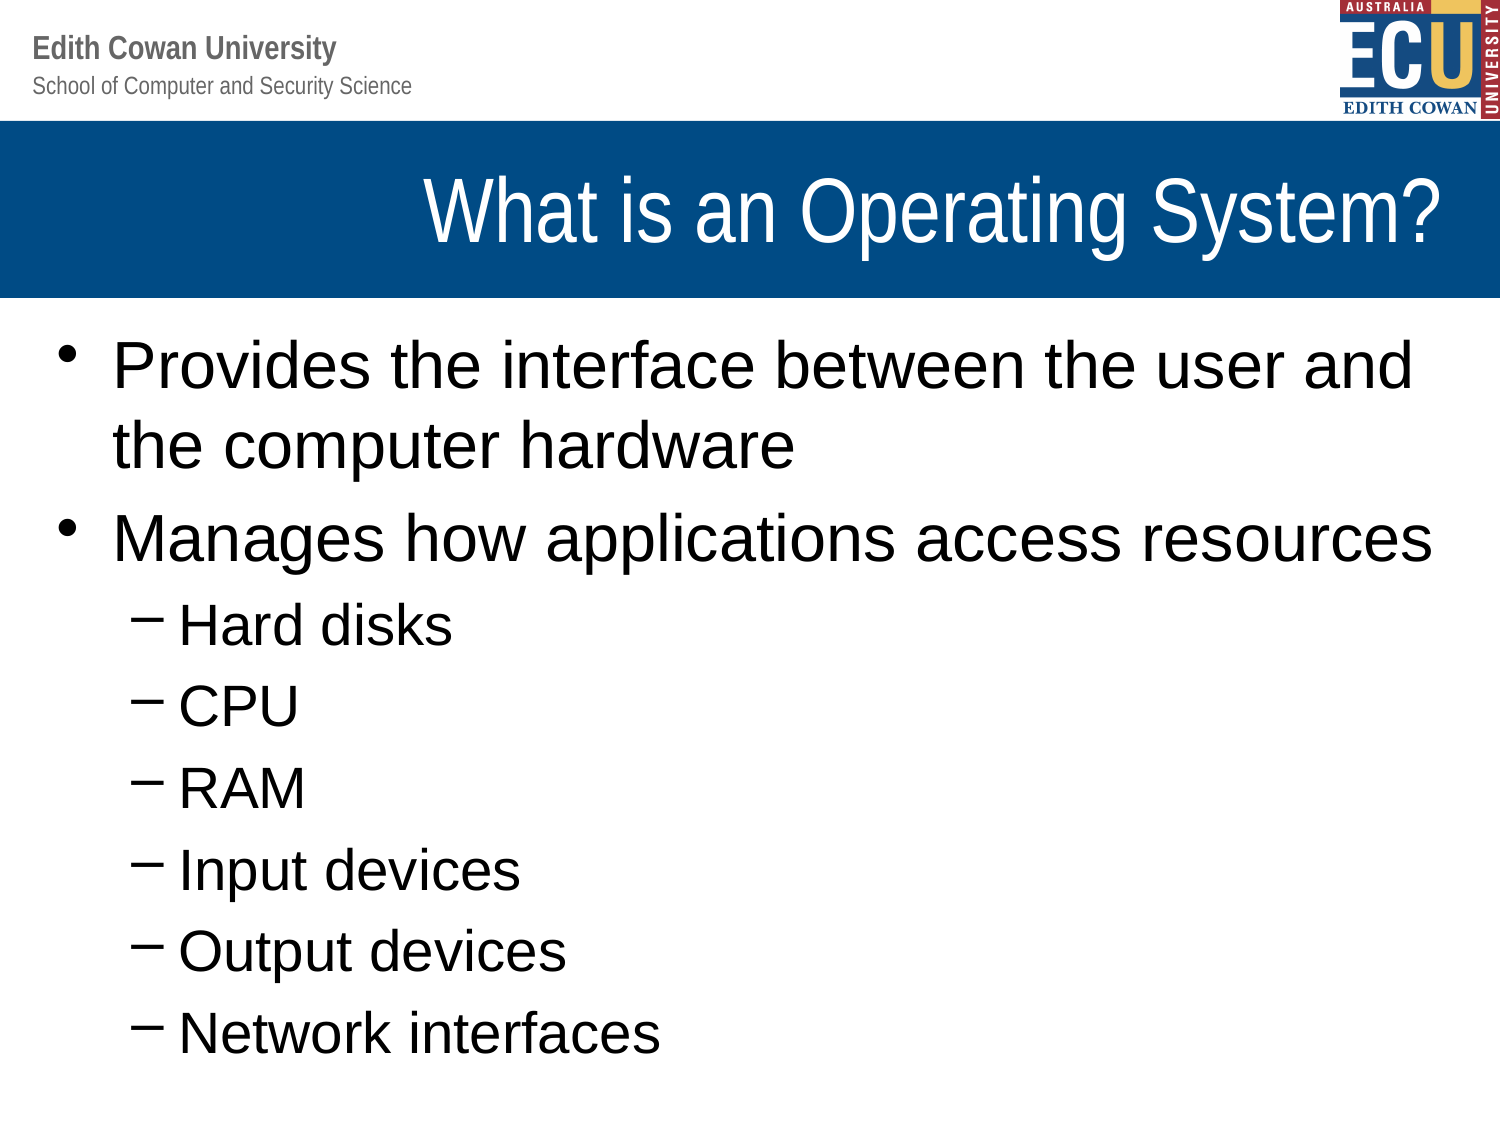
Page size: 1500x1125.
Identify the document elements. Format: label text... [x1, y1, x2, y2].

list Provides the interface between the user and the computer hardware Manages how applications access resources Hard disks CPU RAM Input devices Output devices Network interfaces [40, 314, 1460, 1083]
picture [1340, 0, 1500, 119]
title What is an Operating System? [40, 123, 1460, 289]
